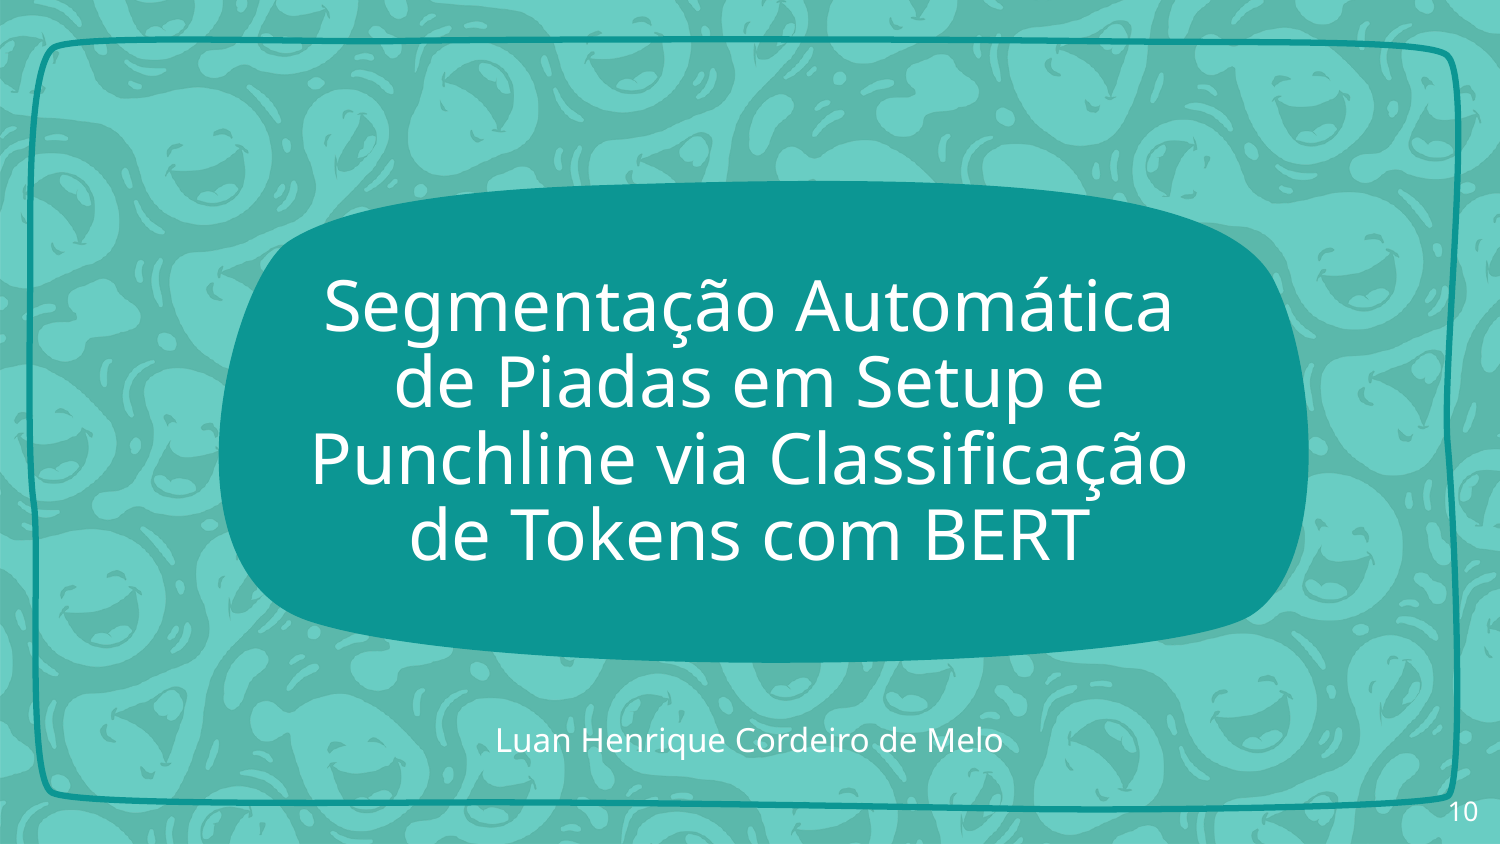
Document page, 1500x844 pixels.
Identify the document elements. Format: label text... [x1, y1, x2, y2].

subtitle Luan Henrique Cordeiro de Melo [418, 703, 1081, 777]
picture [0, 0, 1500, 844]
picture [33, 43, 1455, 806]
slide_number ‹#› [1403, 779, 1494, 844]
title Segmentação Automática de Piadas em Setup e Punchline via Classificação de Tokens com BERT [270, 288, 1230, 591]
